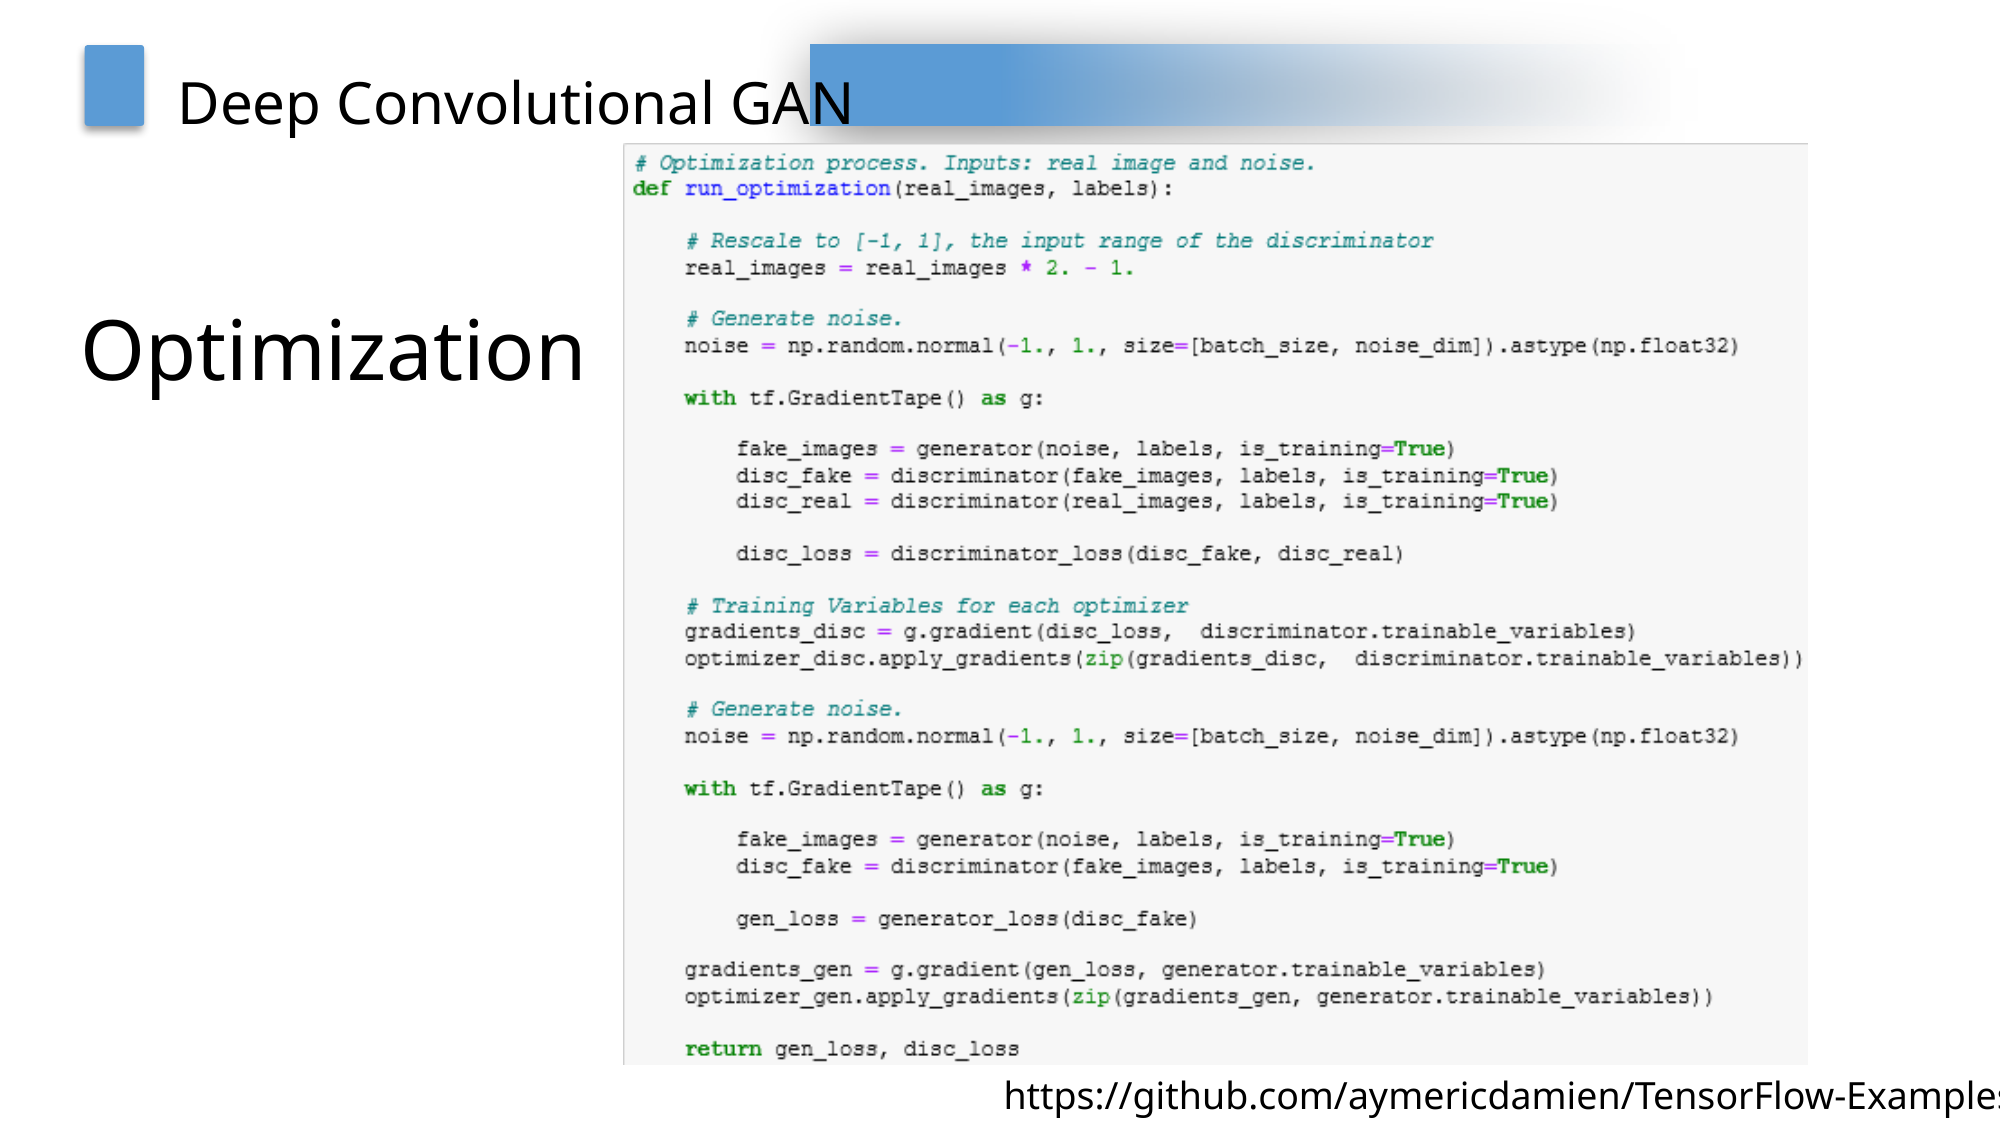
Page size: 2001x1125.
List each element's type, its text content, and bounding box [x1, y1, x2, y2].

text_box [83, 44, 146, 127]
text_box Deep Convolutional GAN [162, 44, 921, 144]
picture [623, 143, 1808, 1065]
text_box Optimization [65, 289, 602, 405]
text_box [809, 43, 1671, 126]
text_box https://github.com/aymericdamien/TensorFlow-Examples/ [988, 1064, 2000, 1125]
